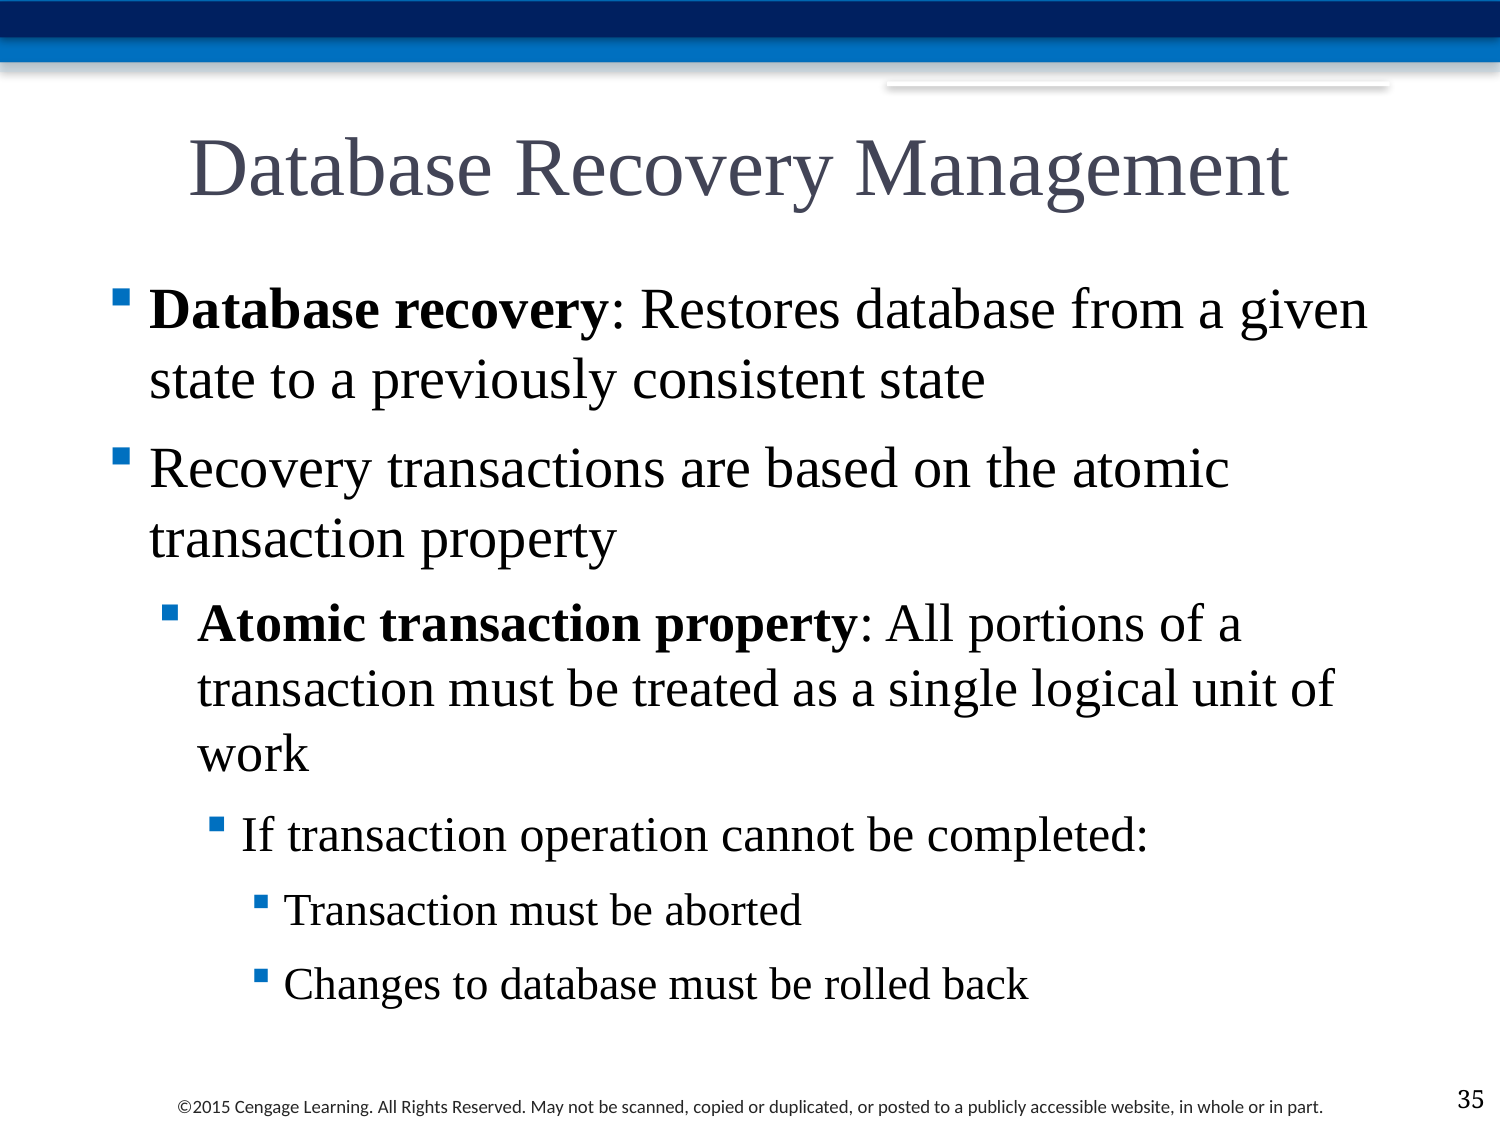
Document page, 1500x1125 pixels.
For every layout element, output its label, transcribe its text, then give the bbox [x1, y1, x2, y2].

slide_number 35 [1425, 1074, 1500, 1125]
title Database Recovery Management [75, 75, 1425, 250]
list Database recovery: Restores database from a given state to a previously consistent state Recovery transactions are based on the atomic transaction property Atomic transaction property: All portions of a transaction must be treated as a single logical unit of work If transaction operation cannot be completed: Transaction must be aborted Changes to database must be rolled back [75, 262, 1425, 1066]
